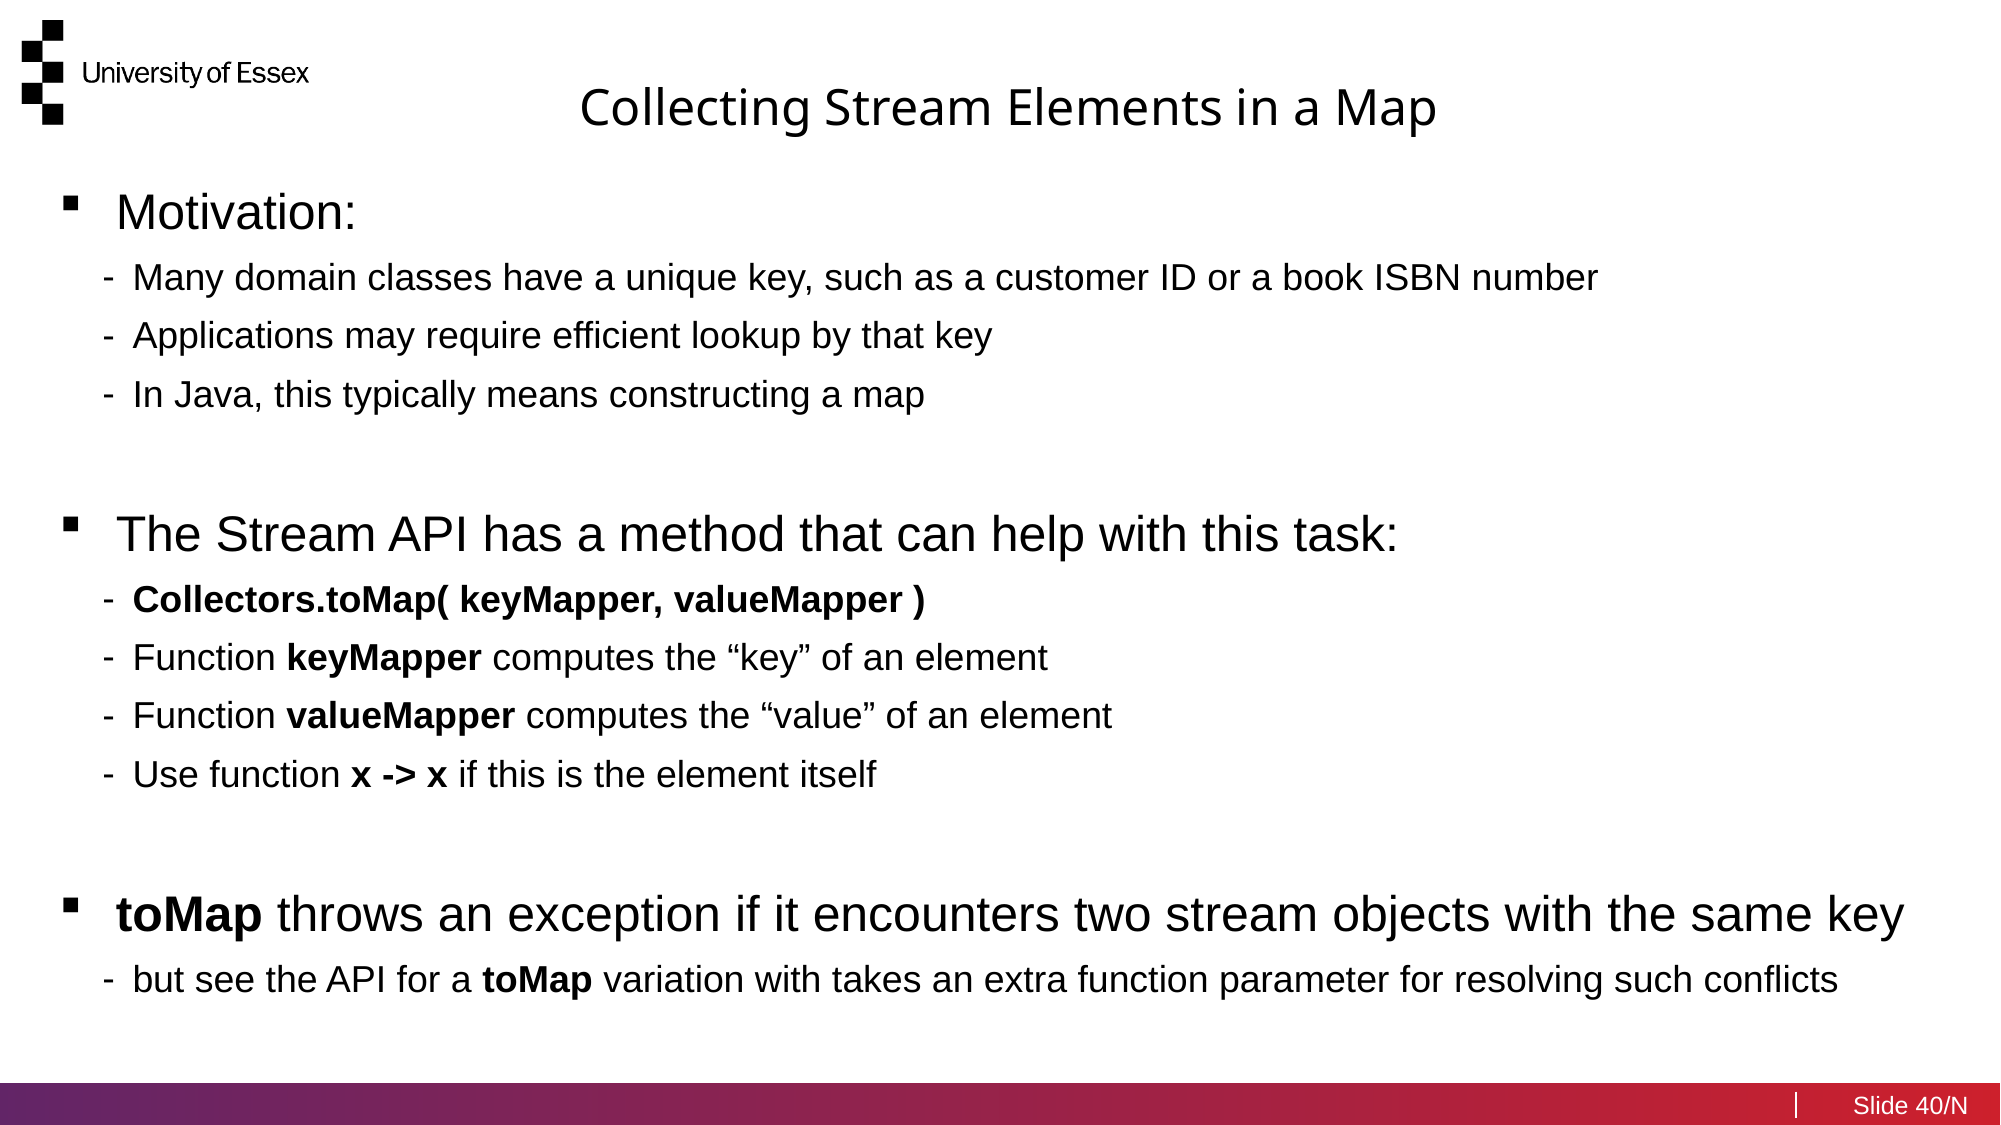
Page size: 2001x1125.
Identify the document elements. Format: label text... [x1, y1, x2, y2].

picture [0, 0, 330, 146]
list Motivation: Many domain classes have a unique key, such as a customer ID or a book ISBN number Applications may require efficient lookup by that key In Java, this typically means constructing a map The Stream API has a method that can help with this task: Collectors.toMap( keyMapper, valueMapper ) Function keyMapper computes the “key” of an element Function valueMapper computes the “value” of an element Use function x -> x if this is the element itself toMap throws an exception if it encounters two stream objects with the same key but see the API for a toMap variation with takes an extra function parameter for resolving such conflicts [58, 137, 1959, 1041]
list Collecting Stream Elements in a Map [58, 49, 1959, 116]
slide_number 40/N [1915, 1083, 2000, 1125]
